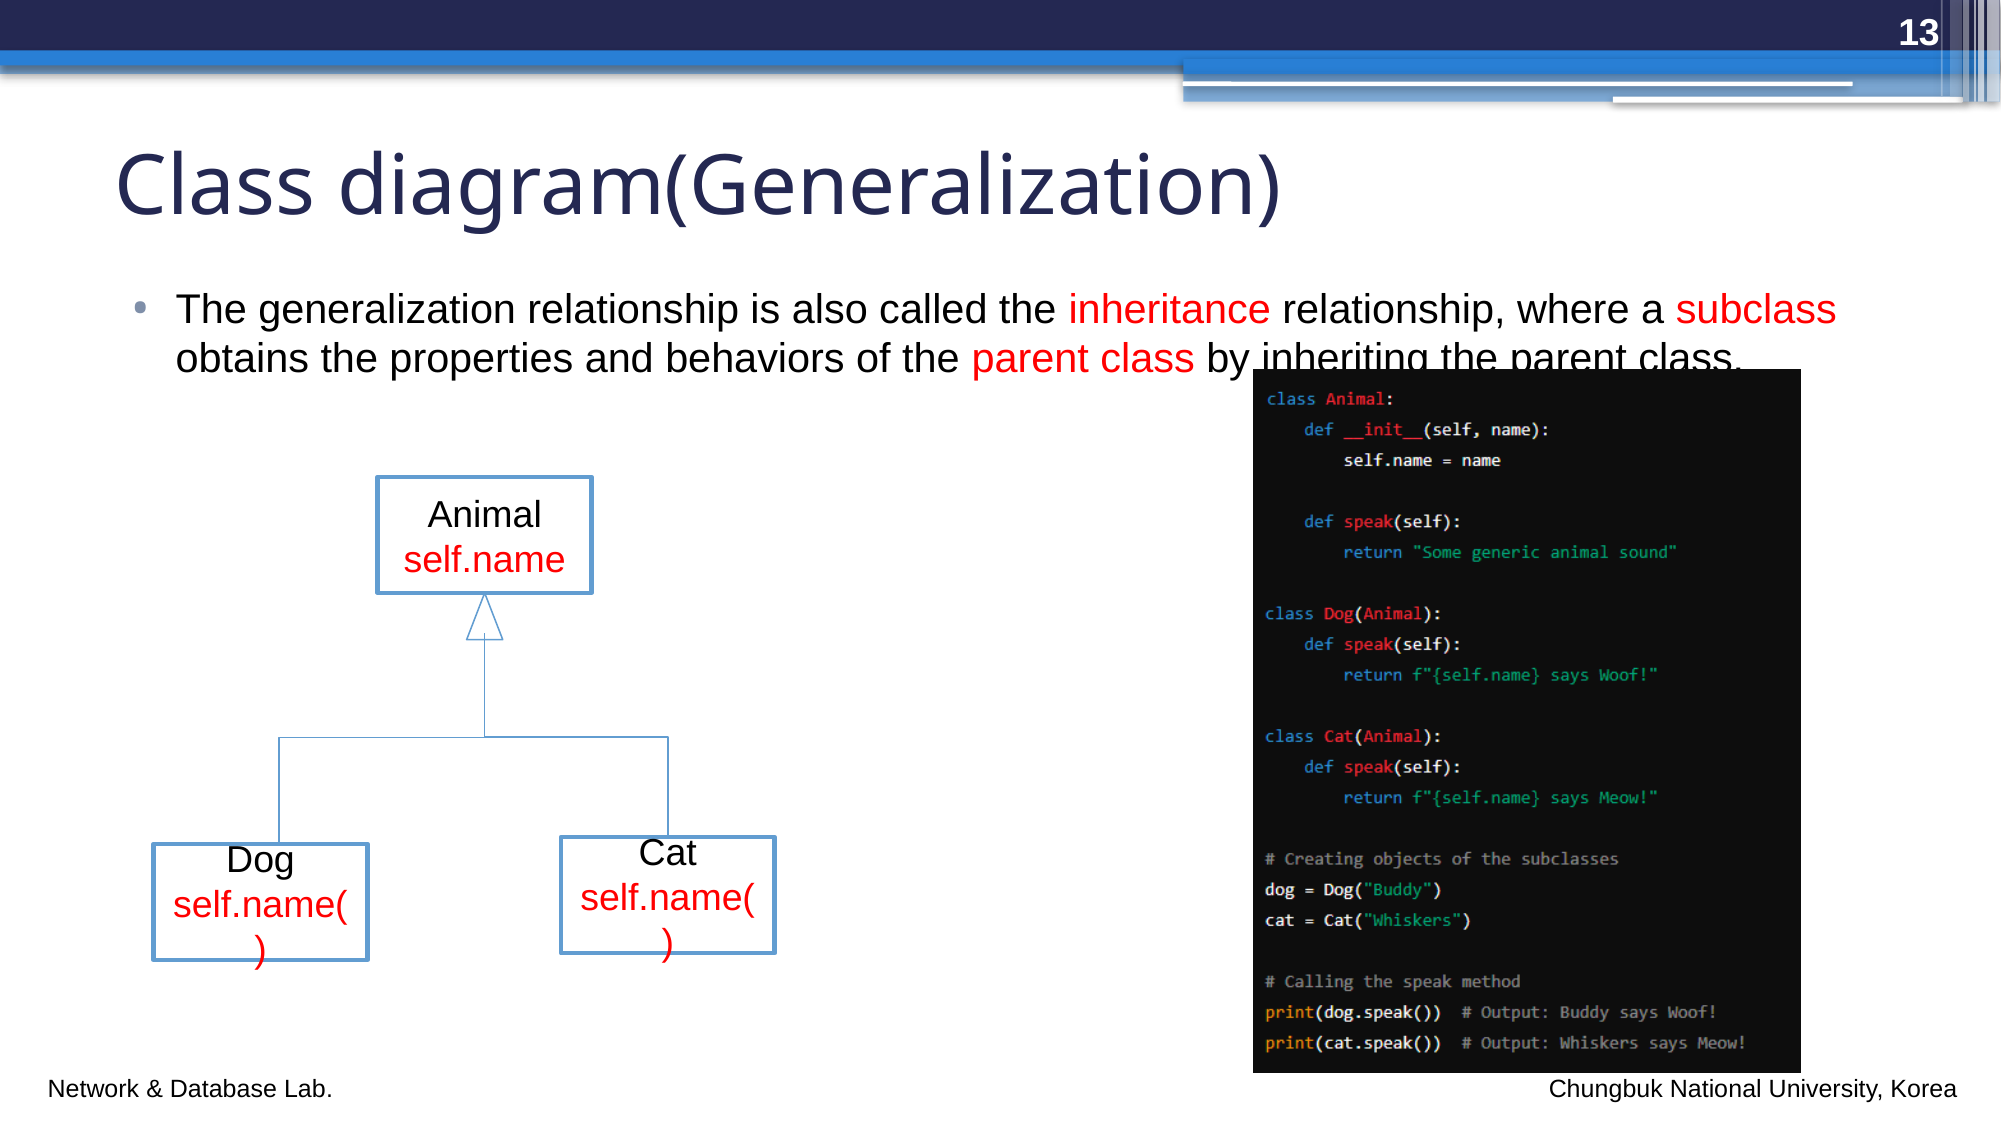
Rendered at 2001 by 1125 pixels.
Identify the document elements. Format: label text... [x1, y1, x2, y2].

slide_number 13 [1788, 0, 1955, 61]
text_box Dog self.name() [153, 843, 368, 961]
text_box Animal self.name [377, 476, 592, 594]
list The generalization relationship is also called the inheritance relationship, where a subclass obtains the properties and behaviors of the parent class by inheriting the parent class. [99, 274, 1900, 391]
text_box [469, 592, 504, 641]
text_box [493, 645, 675, 830]
text_box Cat self.name() [560, 836, 775, 954]
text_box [277, 634, 487, 841]
picture [1252, 369, 1801, 1073]
title Class diagram(Generalization) [99, 93, 1900, 269]
